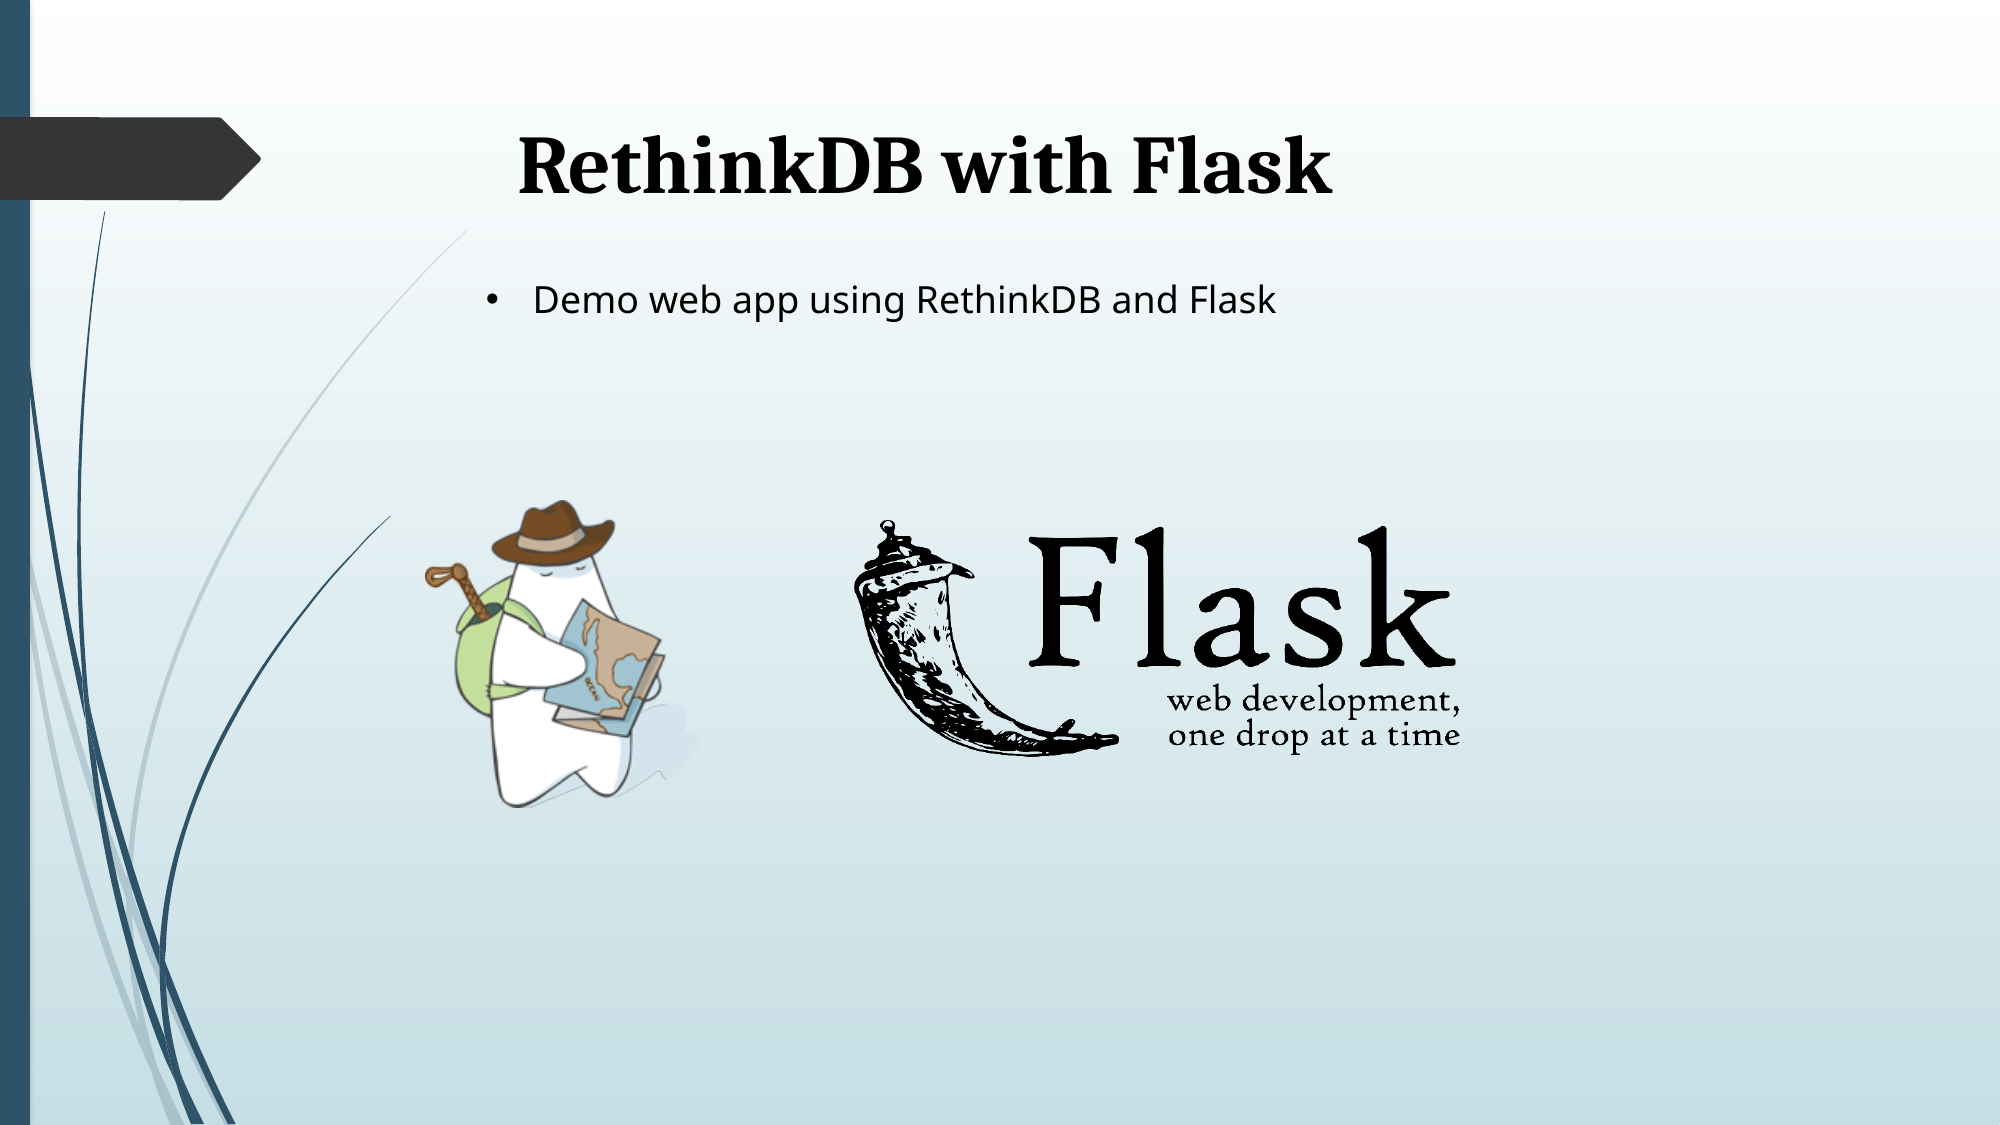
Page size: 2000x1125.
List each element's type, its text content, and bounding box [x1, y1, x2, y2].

list [425, 249, 1888, 870]
picture [837, 512, 1476, 763]
picture [424, 499, 699, 809]
text_box Demo web app using RethinkDB and Flask [471, 268, 1293, 374]
title RethinkDB with Flask [425, 102, 1425, 249]
